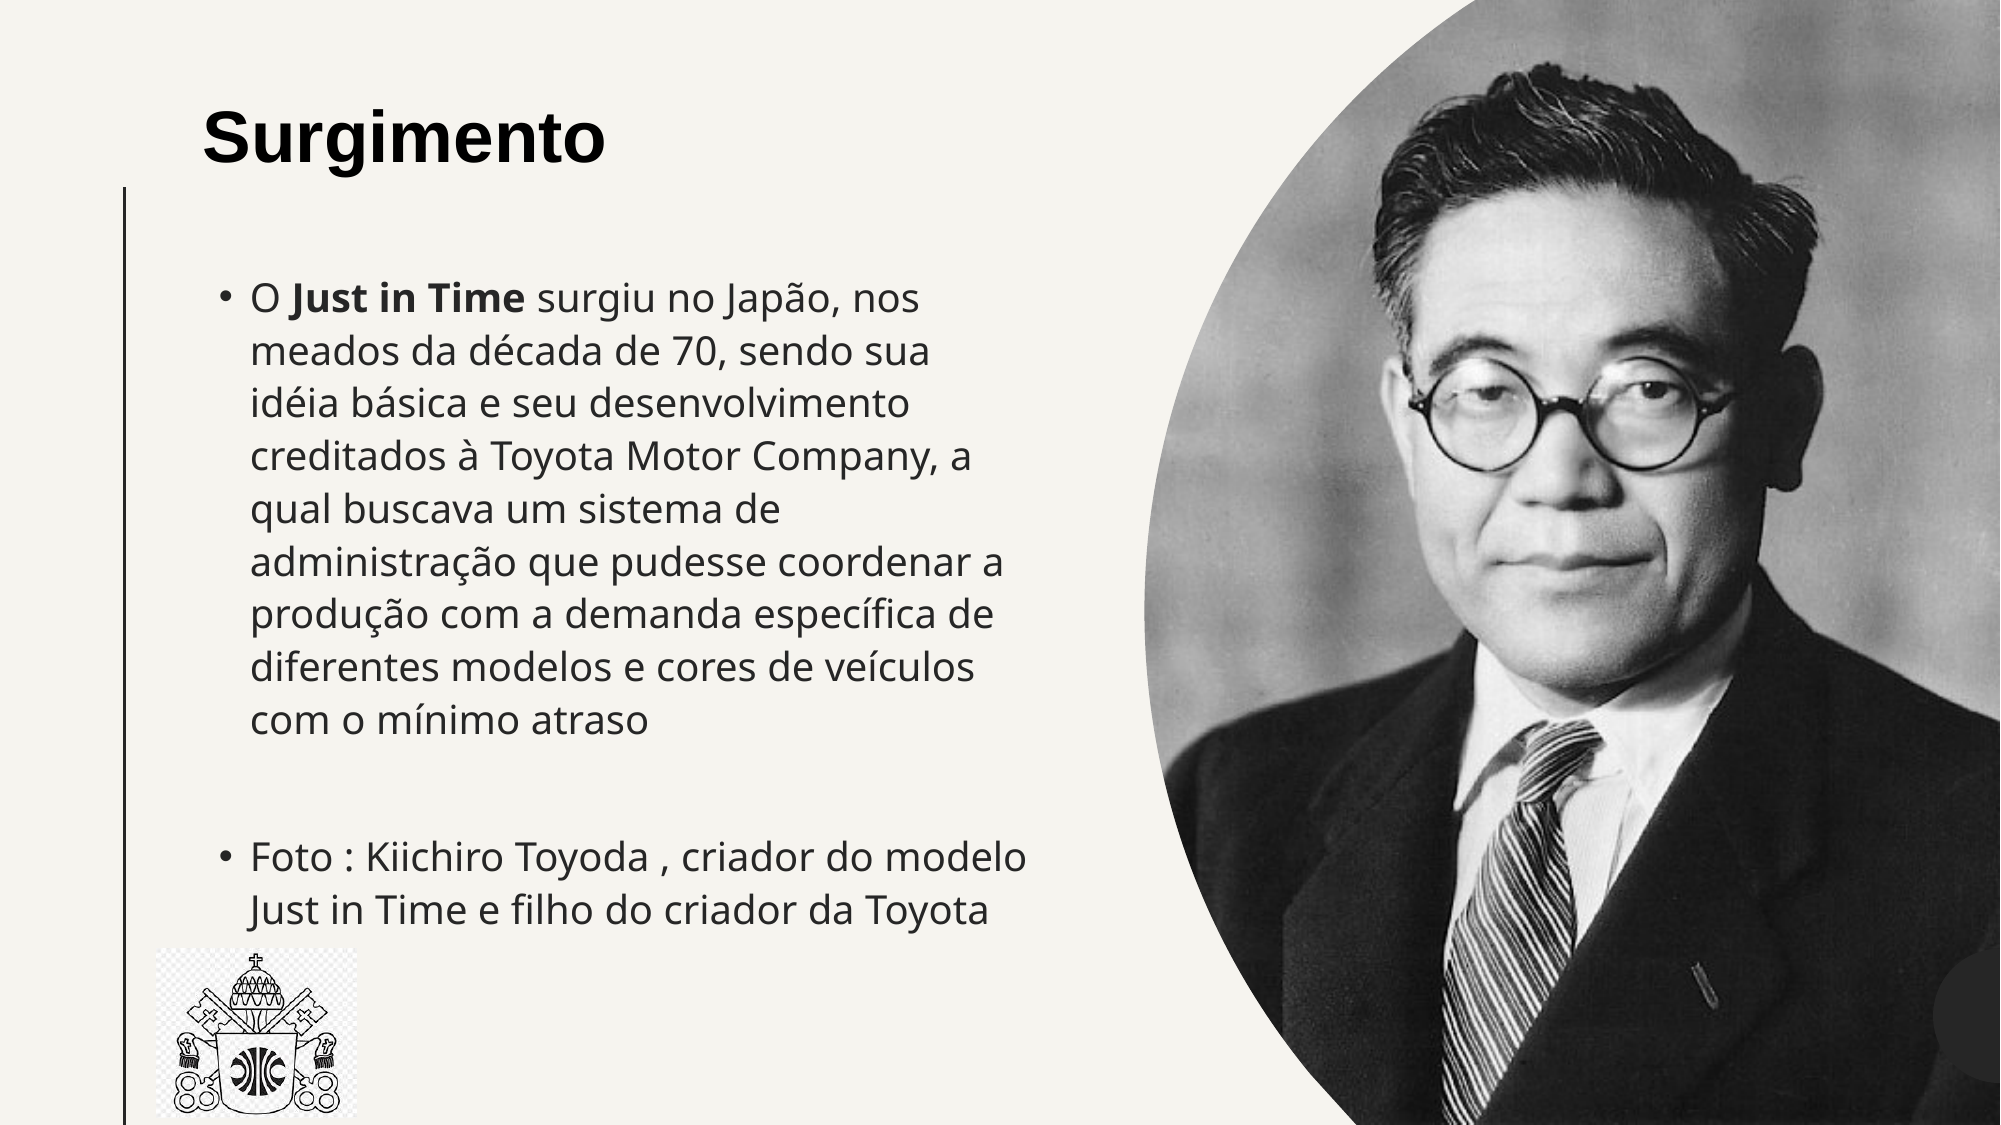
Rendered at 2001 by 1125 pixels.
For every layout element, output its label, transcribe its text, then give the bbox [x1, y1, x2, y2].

list O Just in Time surgiu no Japão, nos meados da década de 70, sendo sua idéia básica e seu desenvolvimento creditados à Toyota Motor Company, a qual buscava um sistema de administração que pudesse coordenar a produção com a demanda específica de diferentes modelos e cores de veículos com o mínimo atraso Foto : Kiichiro Toyoda , criador do modelo Just in Time e filho do criador da Toyota [203, 259, 1047, 949]
text_box [0, 0, 1142, 1125]
text_box Surgimento [187, 82, 988, 185]
picture [1144, 0, 2000, 1125]
picture [156, 948, 357, 1119]
